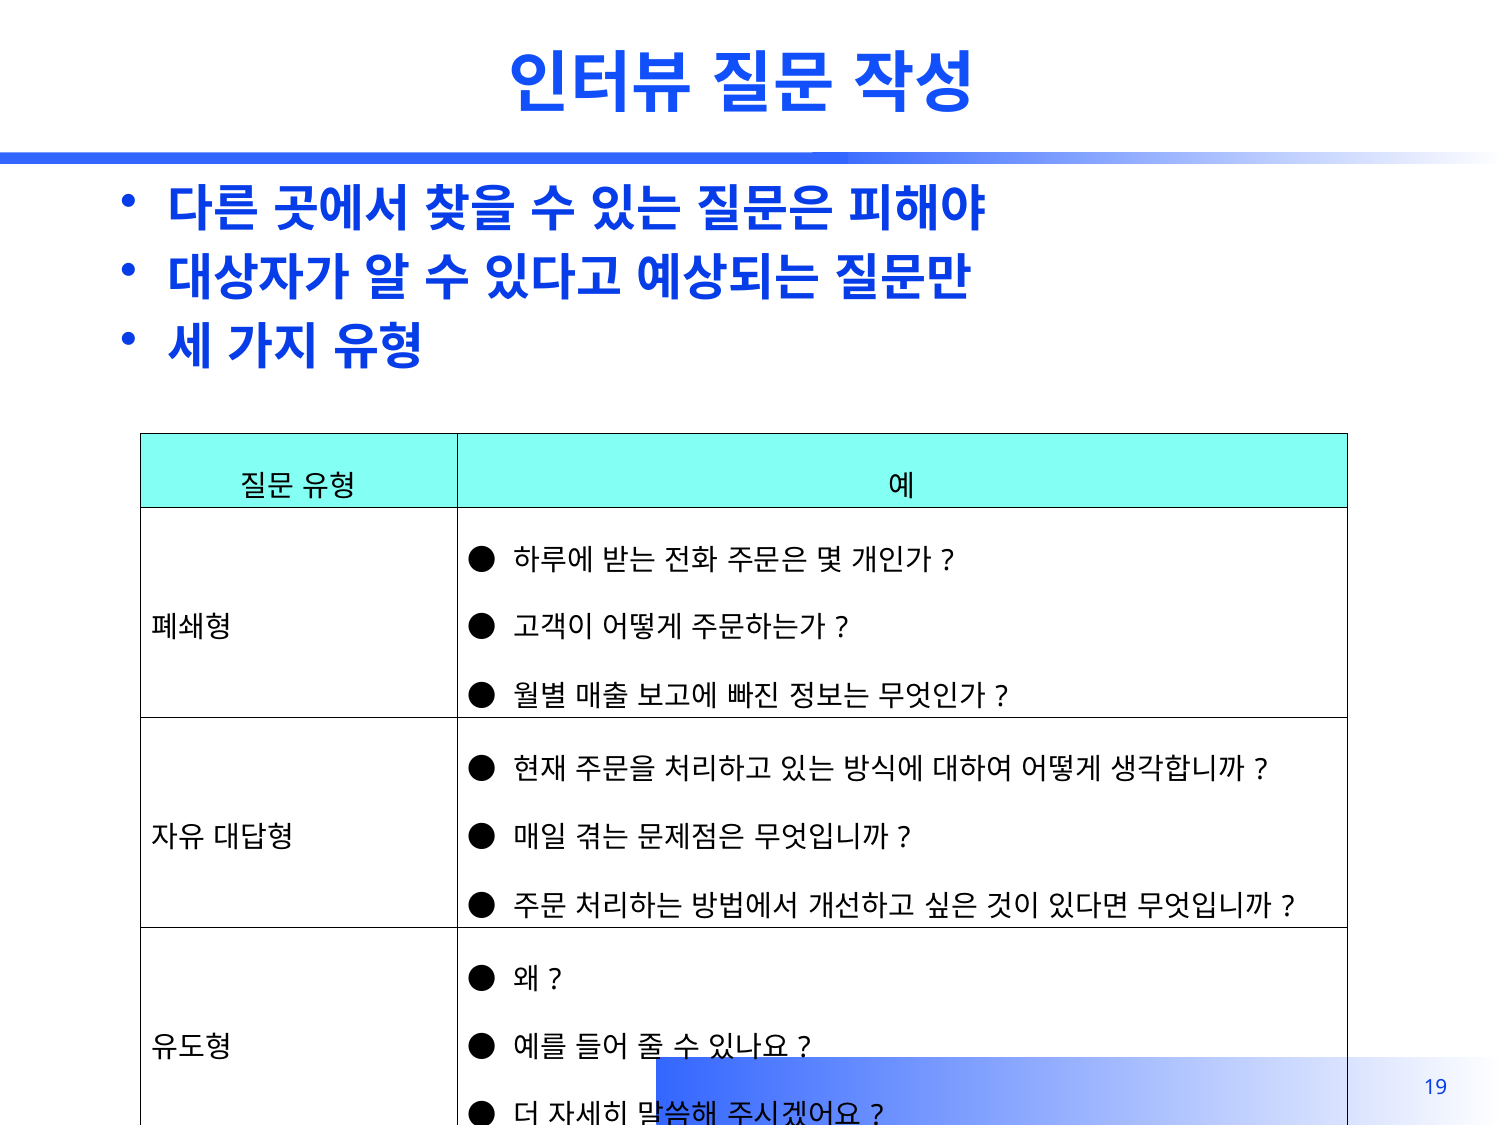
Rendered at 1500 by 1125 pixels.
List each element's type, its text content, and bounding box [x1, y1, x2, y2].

table_cell ● 현재 주문을 처리하고 있는 방식에 대하여 어떻게 생각합니까? ● 매일 겪는 문제점은 무엇입니까? ● 주문 처리하는 방법에서 개선하고 싶은 것이 있다면 무엇입니까? [458, 718, 1347, 927]
table_header 예 [458, 434, 1347, 507]
text_box [0, 0, 1500, 75]
table_cell 자유 대답형 [141, 718, 457, 927]
table_cell 유도형 [141, 928, 457, 1125]
table_cell ● 하루에 받는 전화 주문은 몇 개인가? ● 고객이 어떻게 주문하는가? ● 월별 매출 보고에 빠진 정보는 무엇인가? [458, 508, 1347, 717]
list 다른 곳에서 찾을 수 있는 질문은 피해야 대상자가 알 수 있다고 예상되는 질문만 세 가지 유형 [105, 175, 1388, 1050]
table_header 질문 유형 [141, 434, 457, 507]
title 인터뷰 질문 작성 [105, 75, 1381, 136]
table_cell ● 왜? ● 예를 들어 줄 수 있나요? ● 더 자세히 말씀해 주시겠어요? [458, 928, 1347, 1125]
table_cell 폐쇄형 [141, 508, 457, 717]
